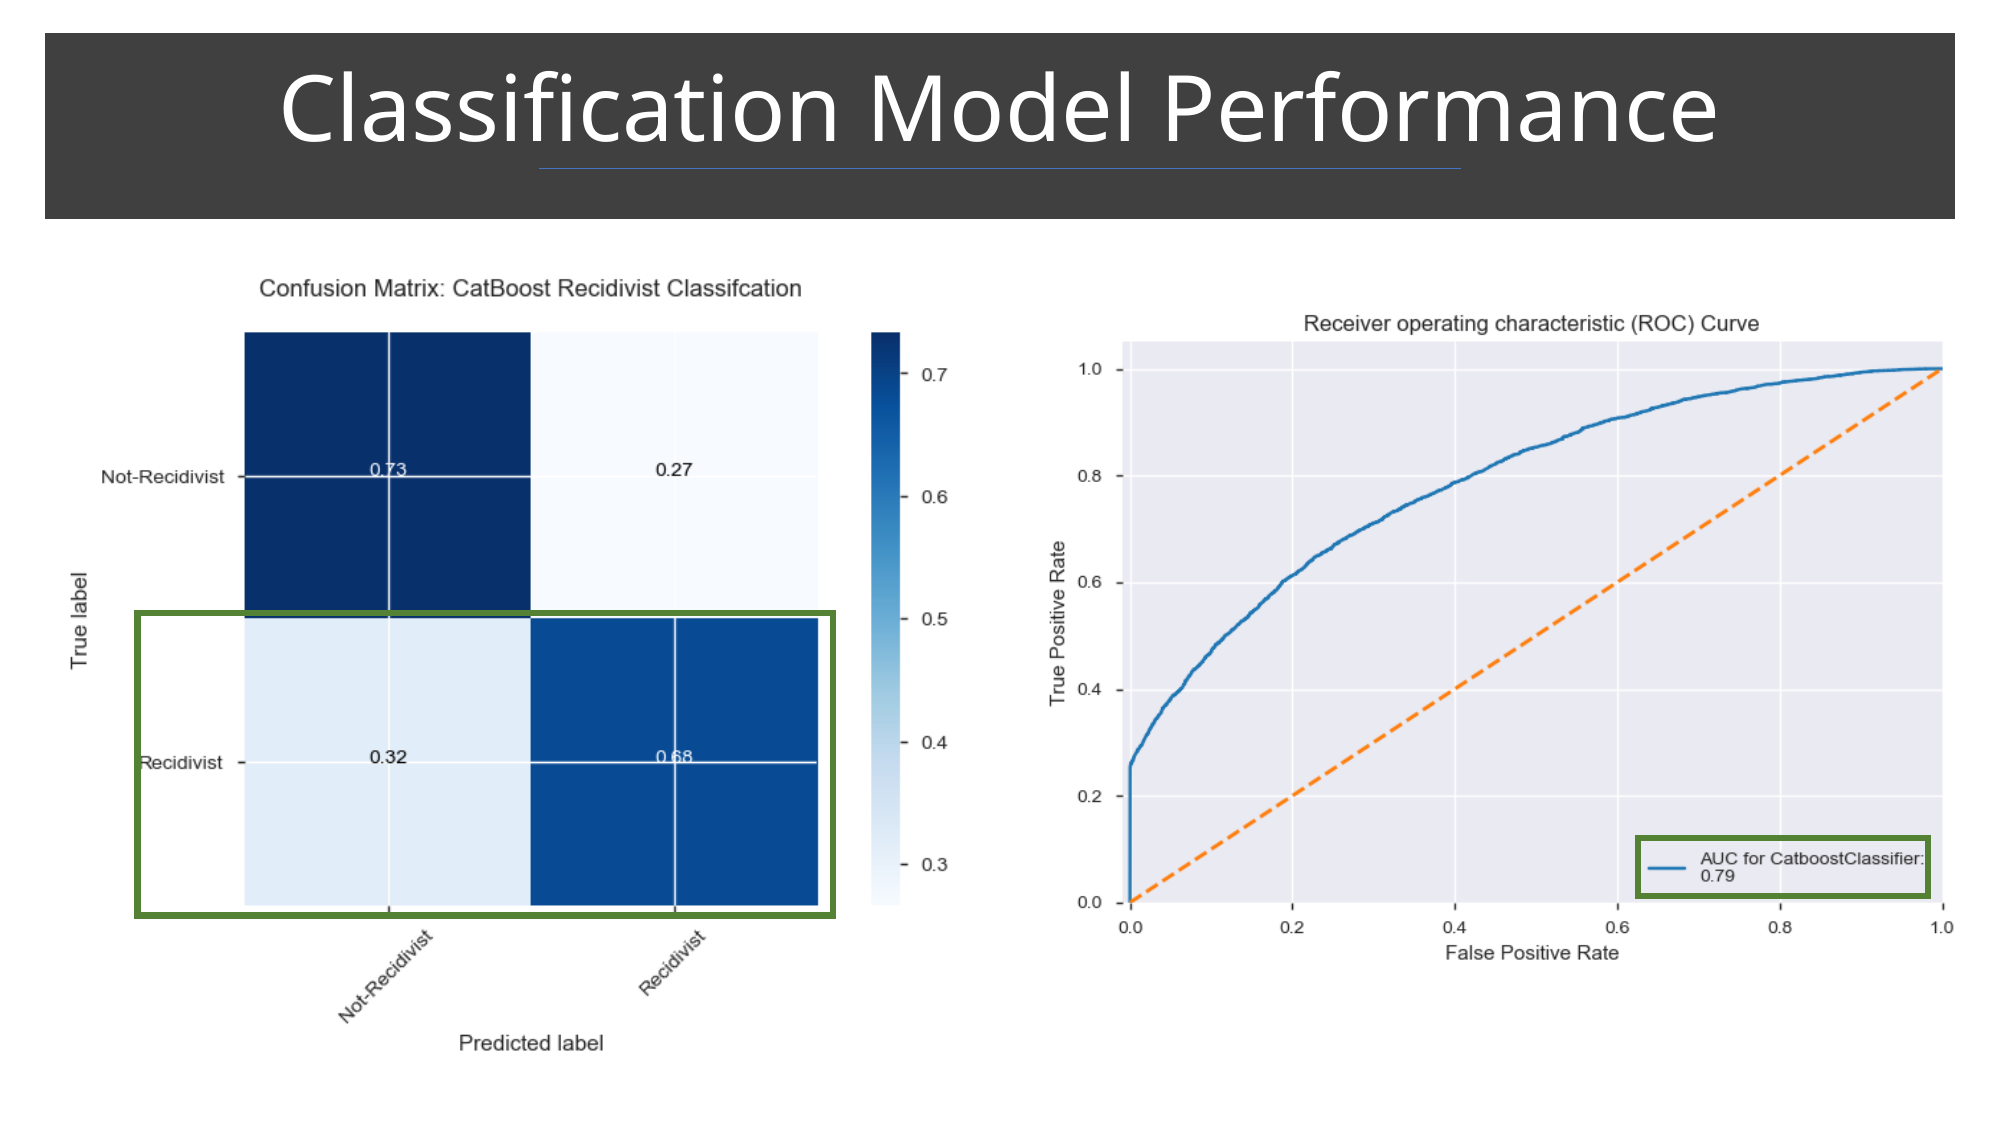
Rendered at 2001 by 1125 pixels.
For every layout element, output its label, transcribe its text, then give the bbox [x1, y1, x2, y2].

text_box [49, 37, 1951, 215]
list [1038, 302, 1968, 977]
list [58, 265, 961, 1068]
title Classification Model Performance [137, 44, 1863, 180]
